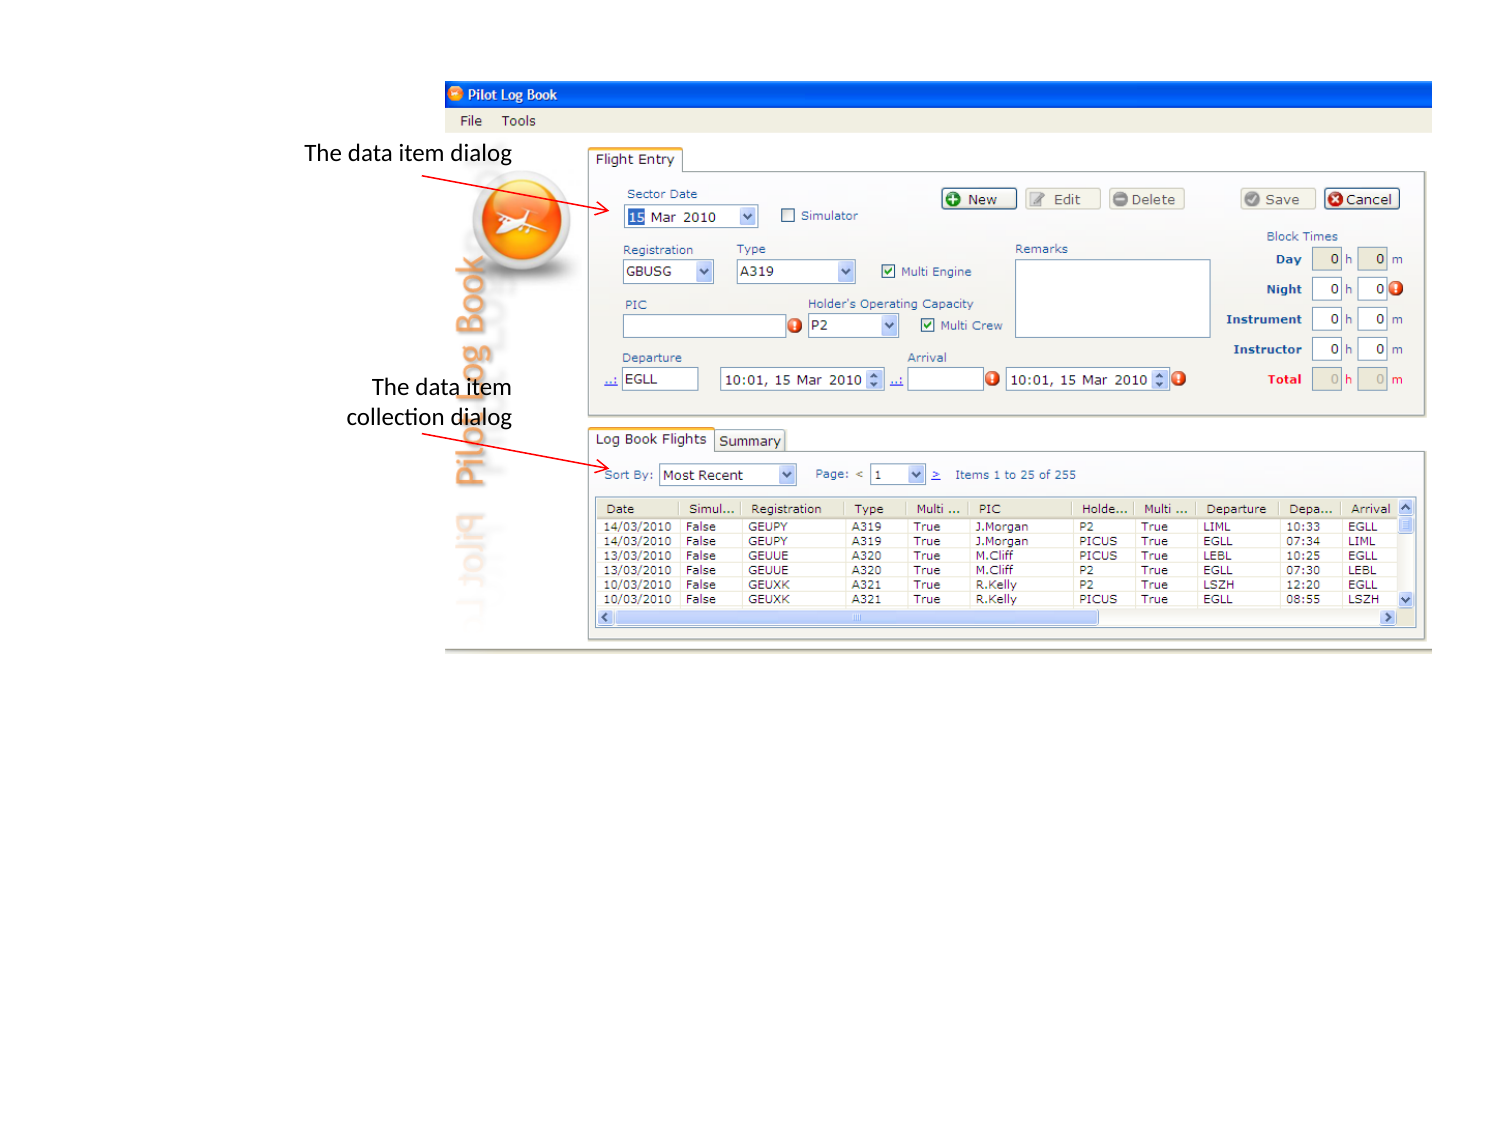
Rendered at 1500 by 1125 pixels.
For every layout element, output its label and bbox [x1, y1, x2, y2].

picture [445, 81, 1433, 655]
text_box [0, 128, 610, 212]
text_box [292, 362, 610, 469]
